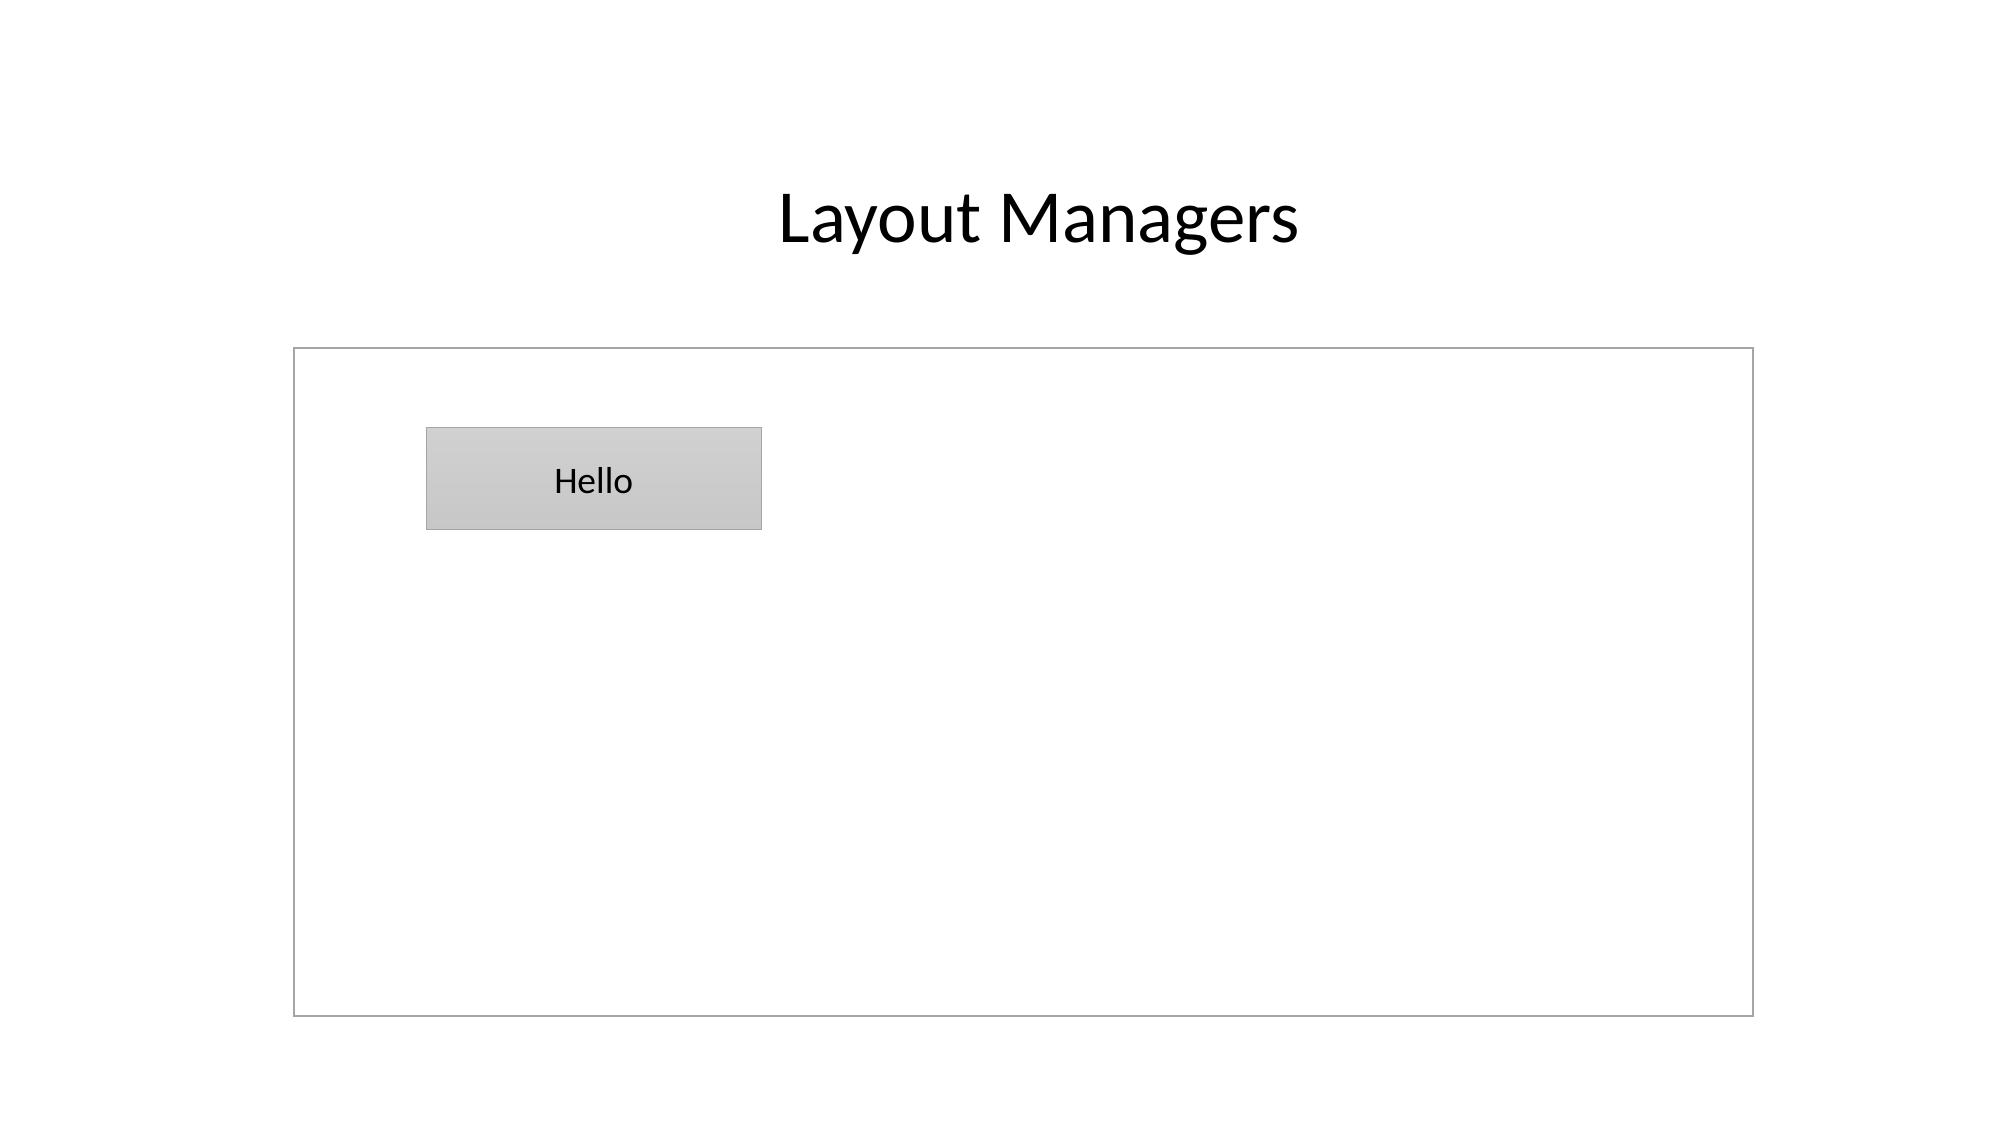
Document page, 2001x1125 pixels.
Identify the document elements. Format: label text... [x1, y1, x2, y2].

text_box [293, 347, 1754, 1017]
text_box Hello [426, 427, 762, 530]
text_box Layout Managers [764, 160, 1316, 265]
